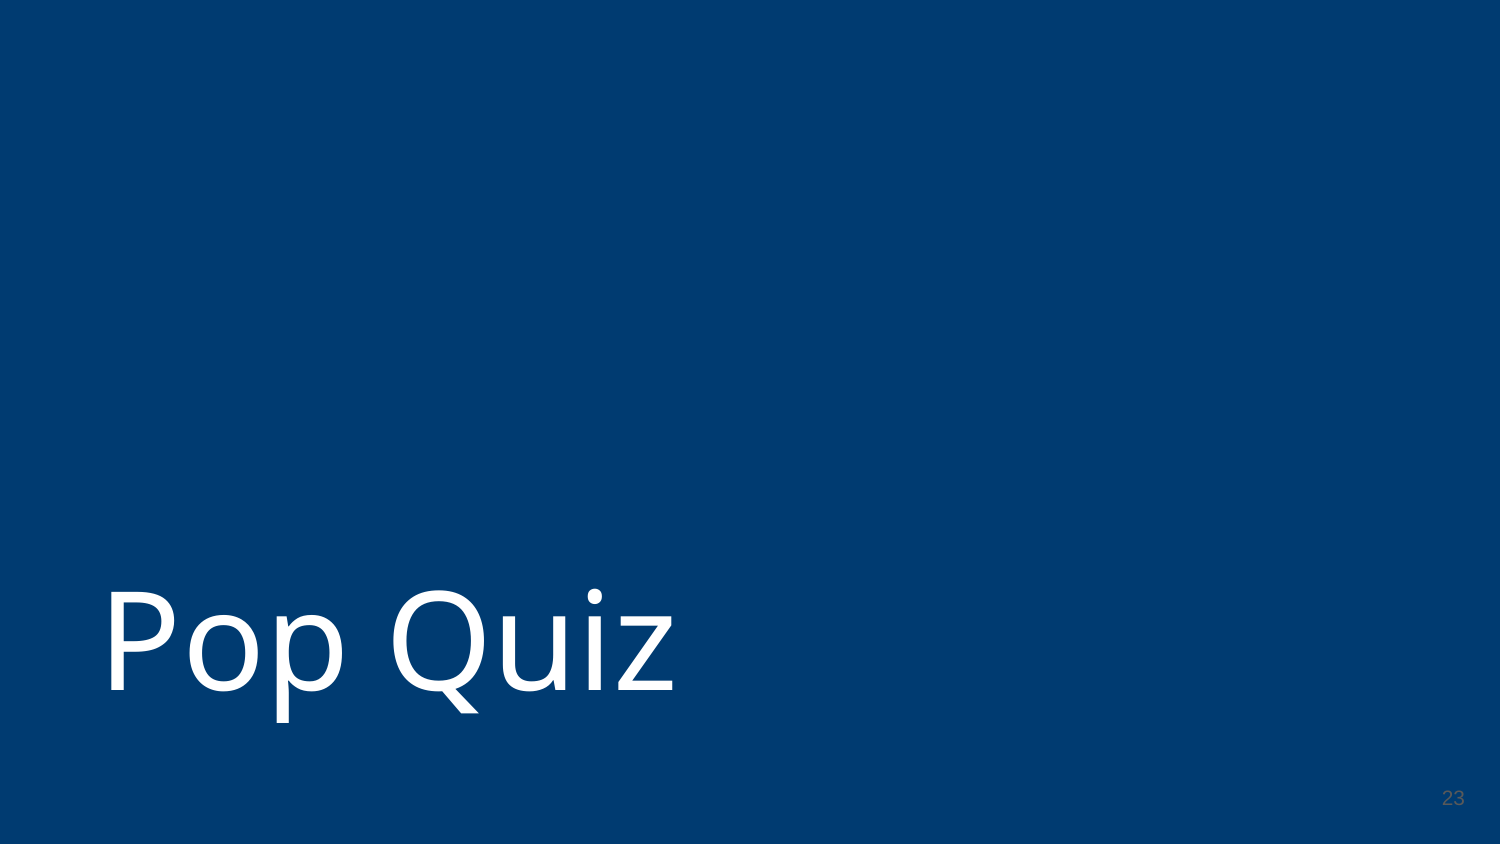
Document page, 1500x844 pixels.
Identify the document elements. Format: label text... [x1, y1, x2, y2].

slide_number 23 [1389, 764, 1480, 830]
text_box Pop Quiz [83, 537, 1282, 733]
